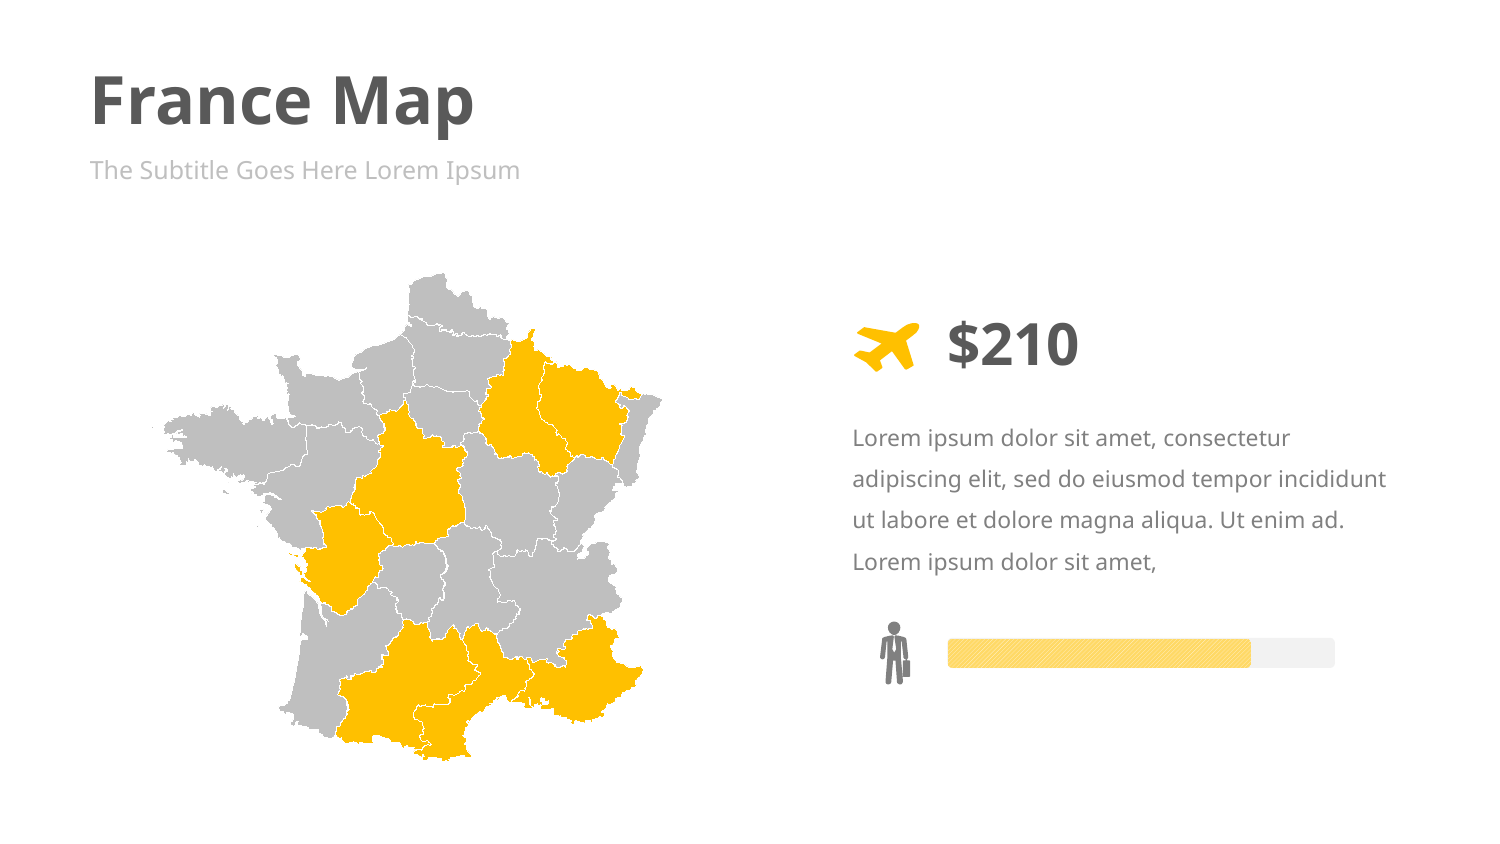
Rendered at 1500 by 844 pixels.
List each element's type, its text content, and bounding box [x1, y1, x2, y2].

text_box The Subtitle Goes Here Lorem Ipsum [75, 146, 788, 192]
text_box France Map [75, 50, 1013, 146]
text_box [149, 271, 663, 763]
text_box $210 [932, 299, 1236, 385]
text_box Lorem ipsum dolor sit amet, consectetur adipiscing elit, sed do eiusmod tempor incididunt ut labore et dolore magna aliqua. Ut enim ad. Lorem ipsum dolor sit amet, [837, 402, 1405, 583]
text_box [879, 621, 911, 685]
text_box [951, 635, 1338, 671]
text_box [854, 323, 920, 372]
text_box [945, 636, 1254, 671]
